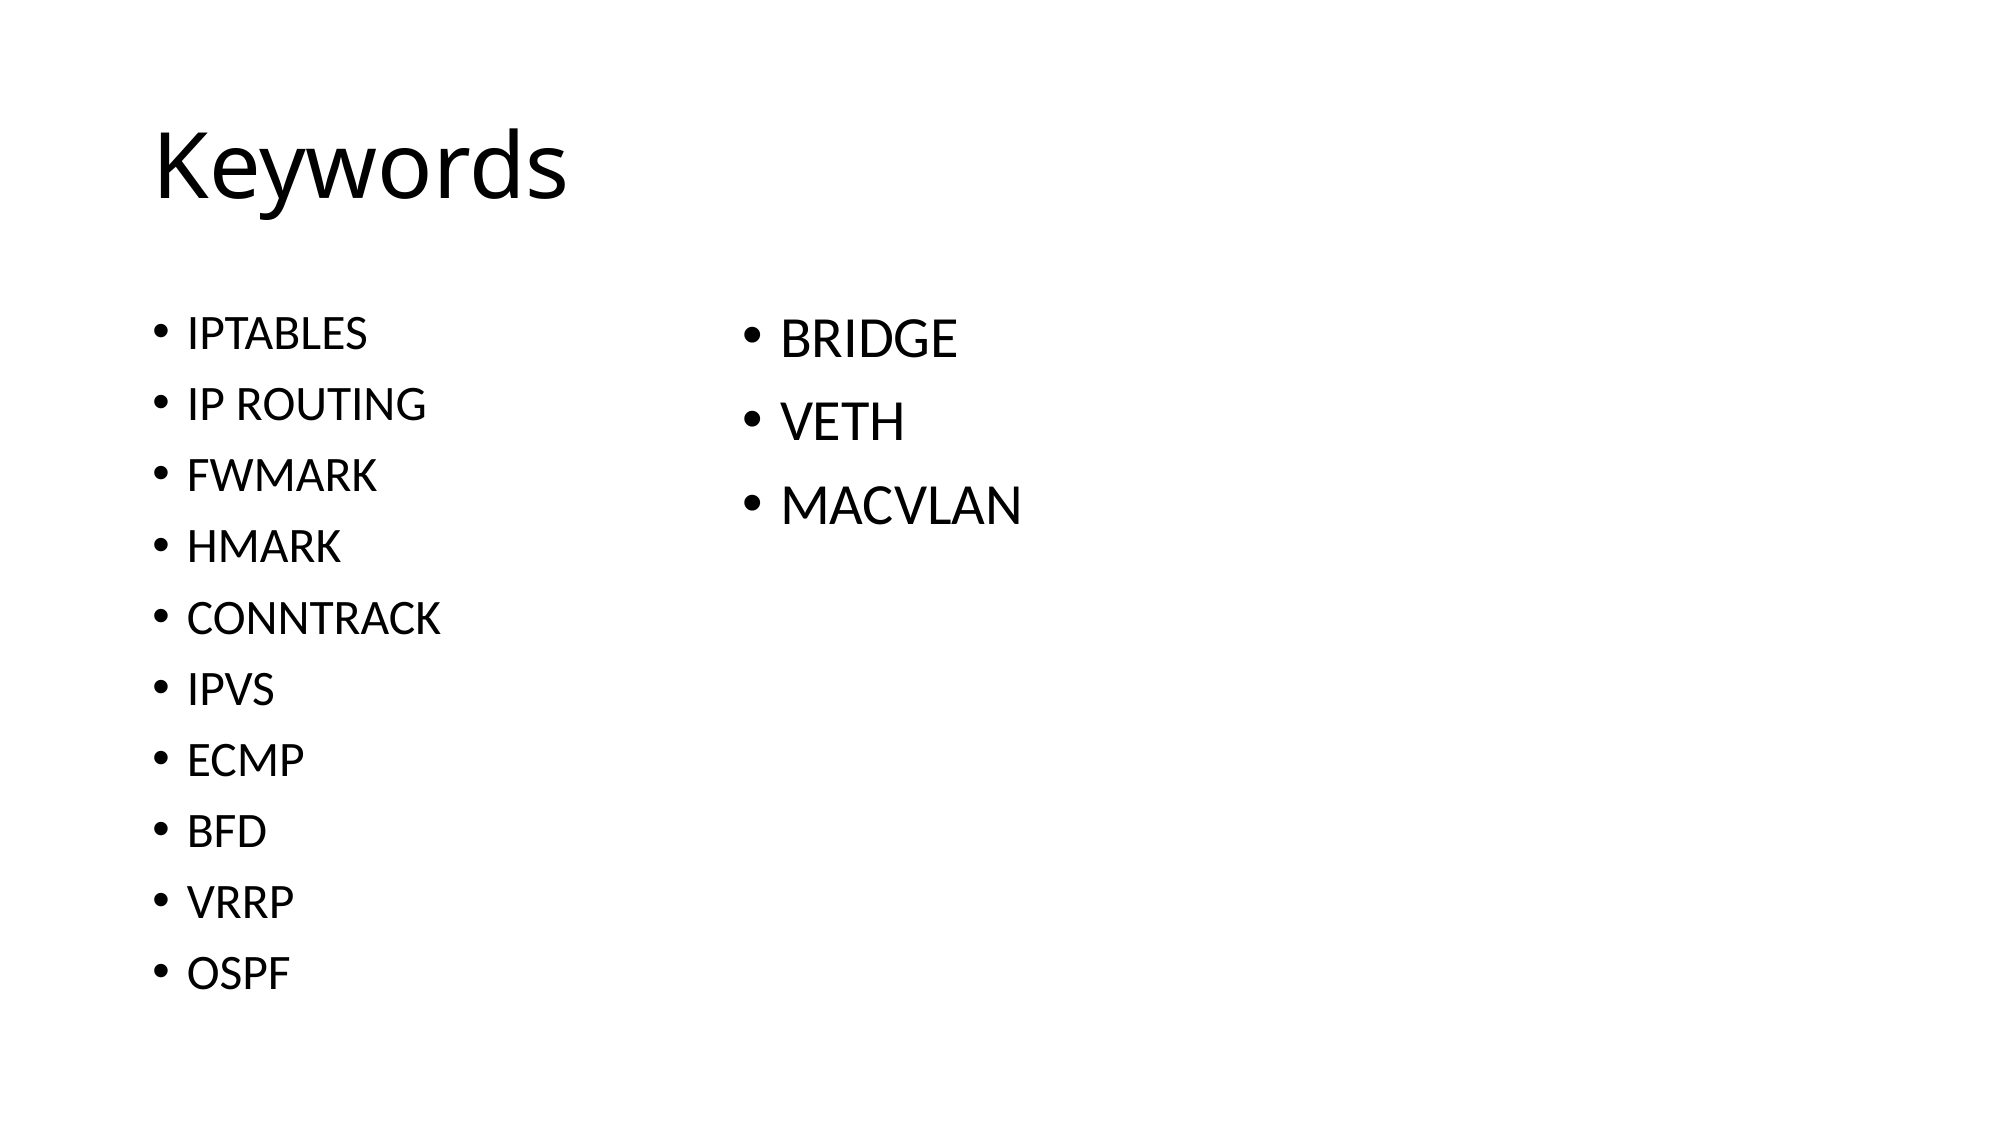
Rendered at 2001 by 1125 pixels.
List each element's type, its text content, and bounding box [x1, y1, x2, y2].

title Keywords [137, 59, 1863, 278]
text_box BRIDGE VETH MACVLAN [727, 299, 1091, 1014]
list IPTABLES IP ROUTING FWMARK HMARK CONNTRACK IPVS ECMP BFD VRRP OSPF [137, 299, 501, 1014]
